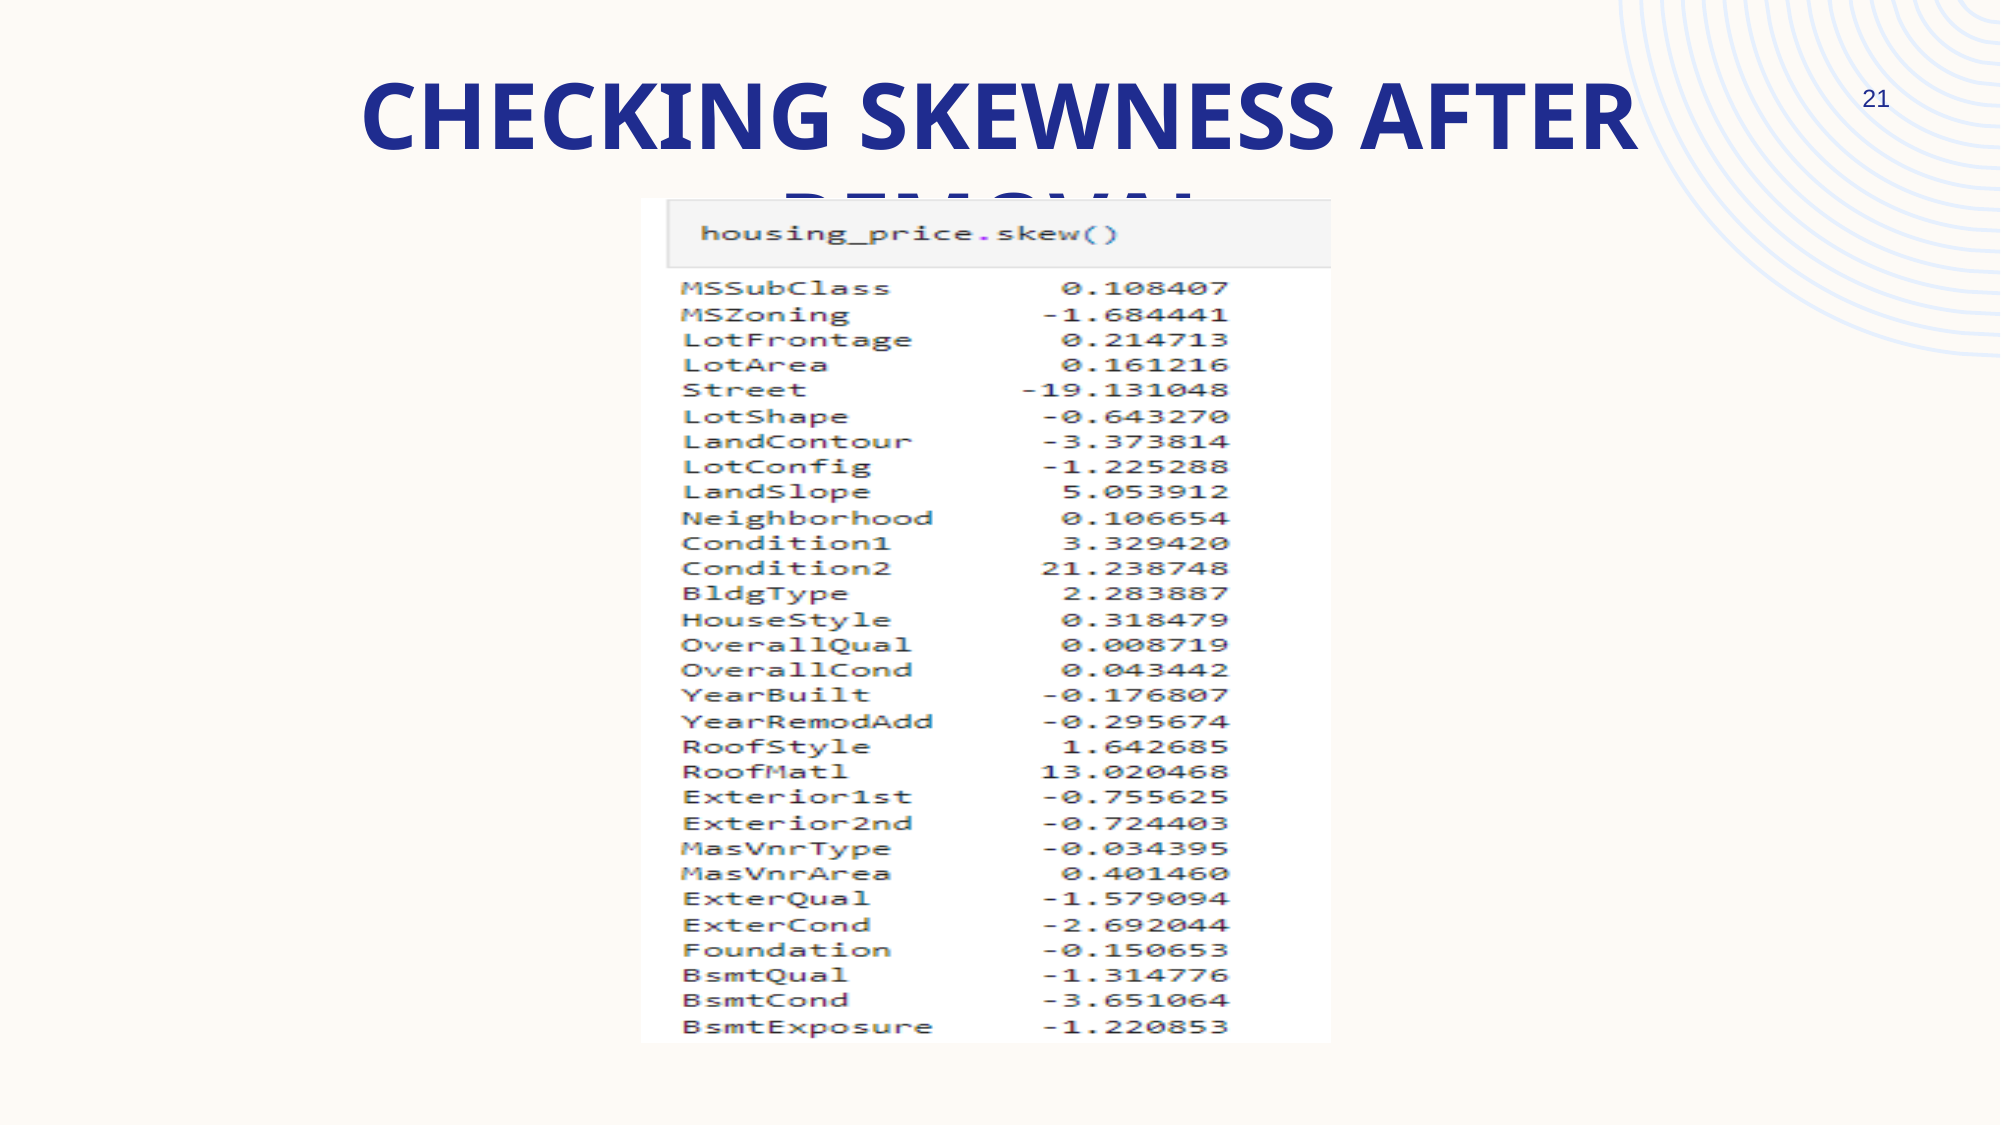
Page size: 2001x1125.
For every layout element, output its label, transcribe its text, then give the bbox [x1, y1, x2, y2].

title checking skewness after removal [124, 50, 1875, 179]
picture [641, 198, 1331, 1043]
slide_number 21 [1795, 75, 1958, 120]
